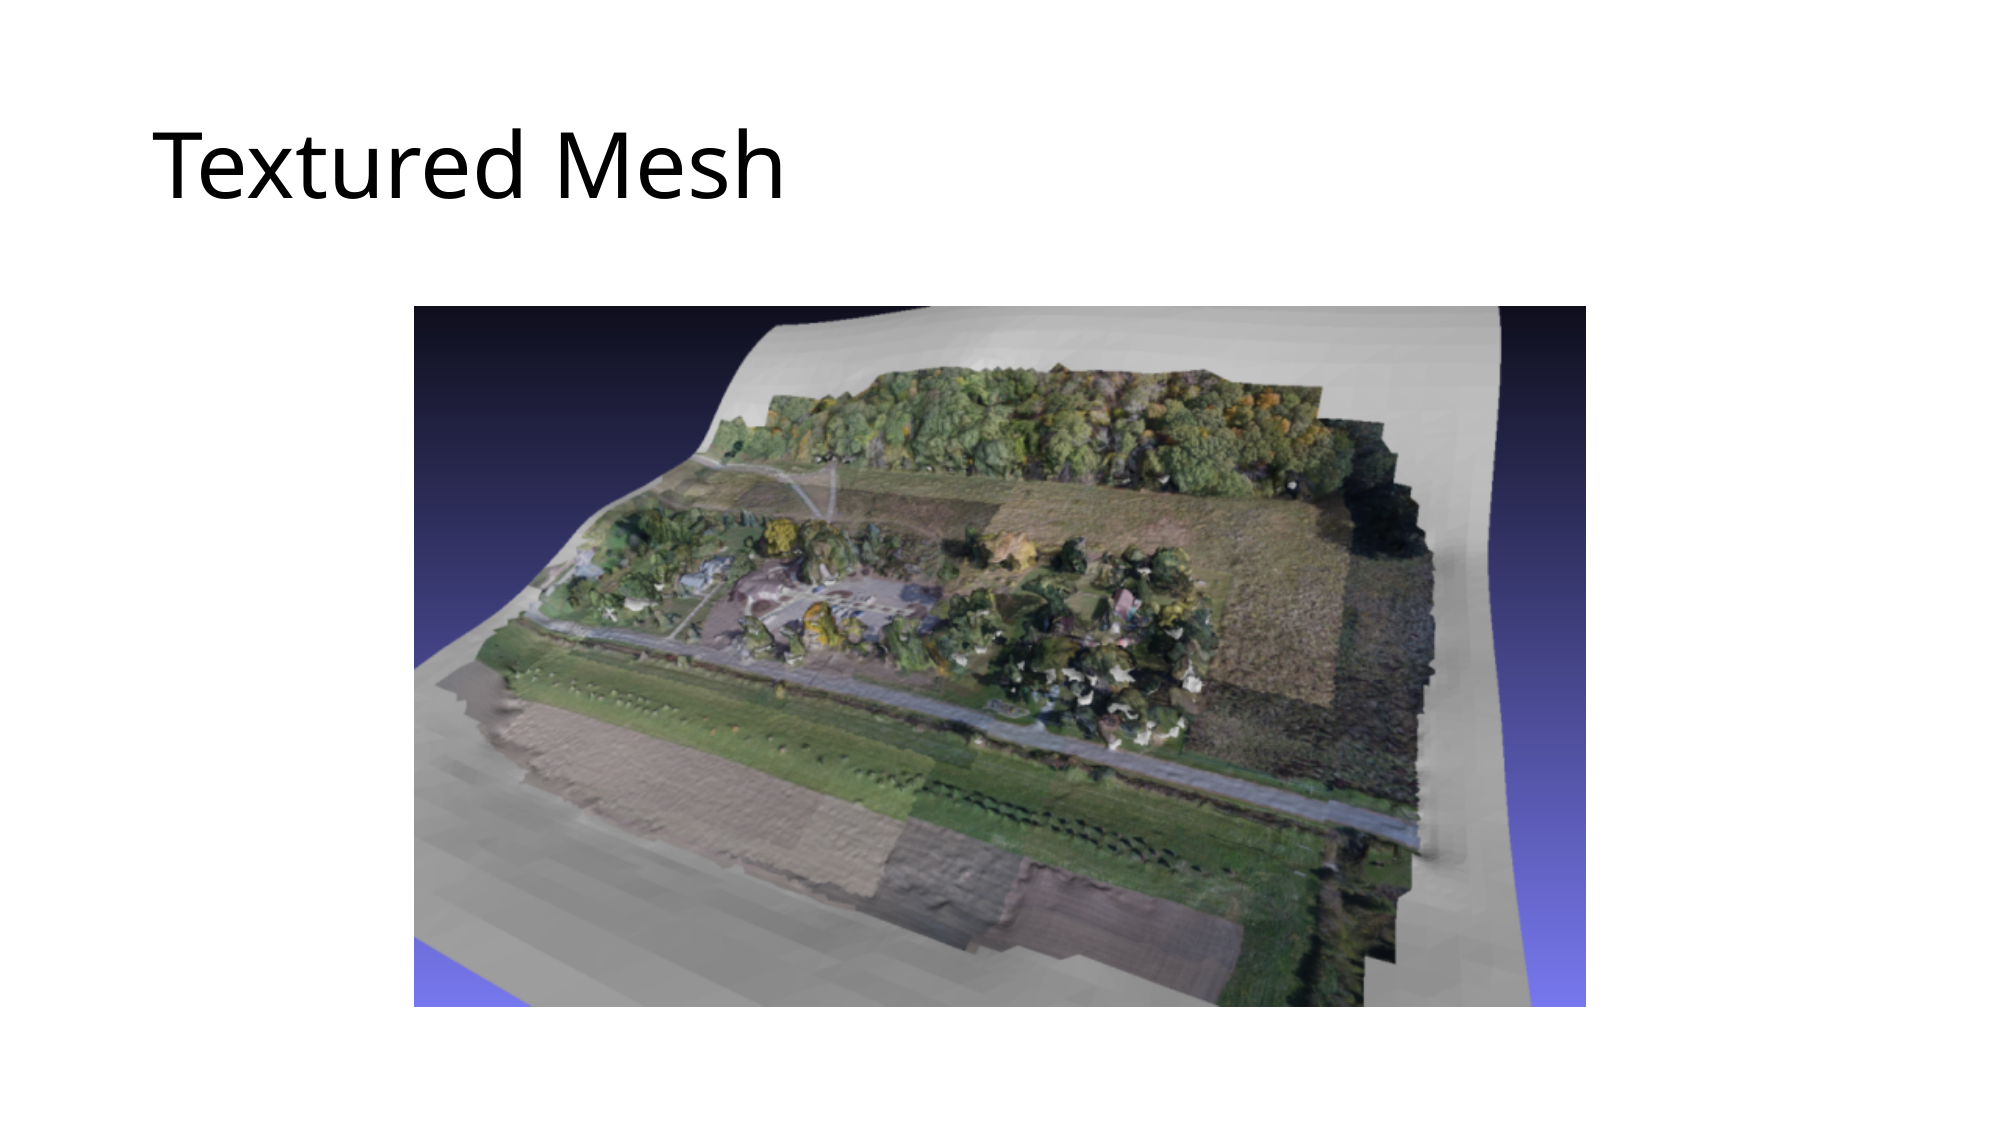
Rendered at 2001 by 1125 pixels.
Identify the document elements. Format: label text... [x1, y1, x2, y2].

title Textured Mesh [137, 59, 1863, 278]
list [414, 306, 1586, 1007]
